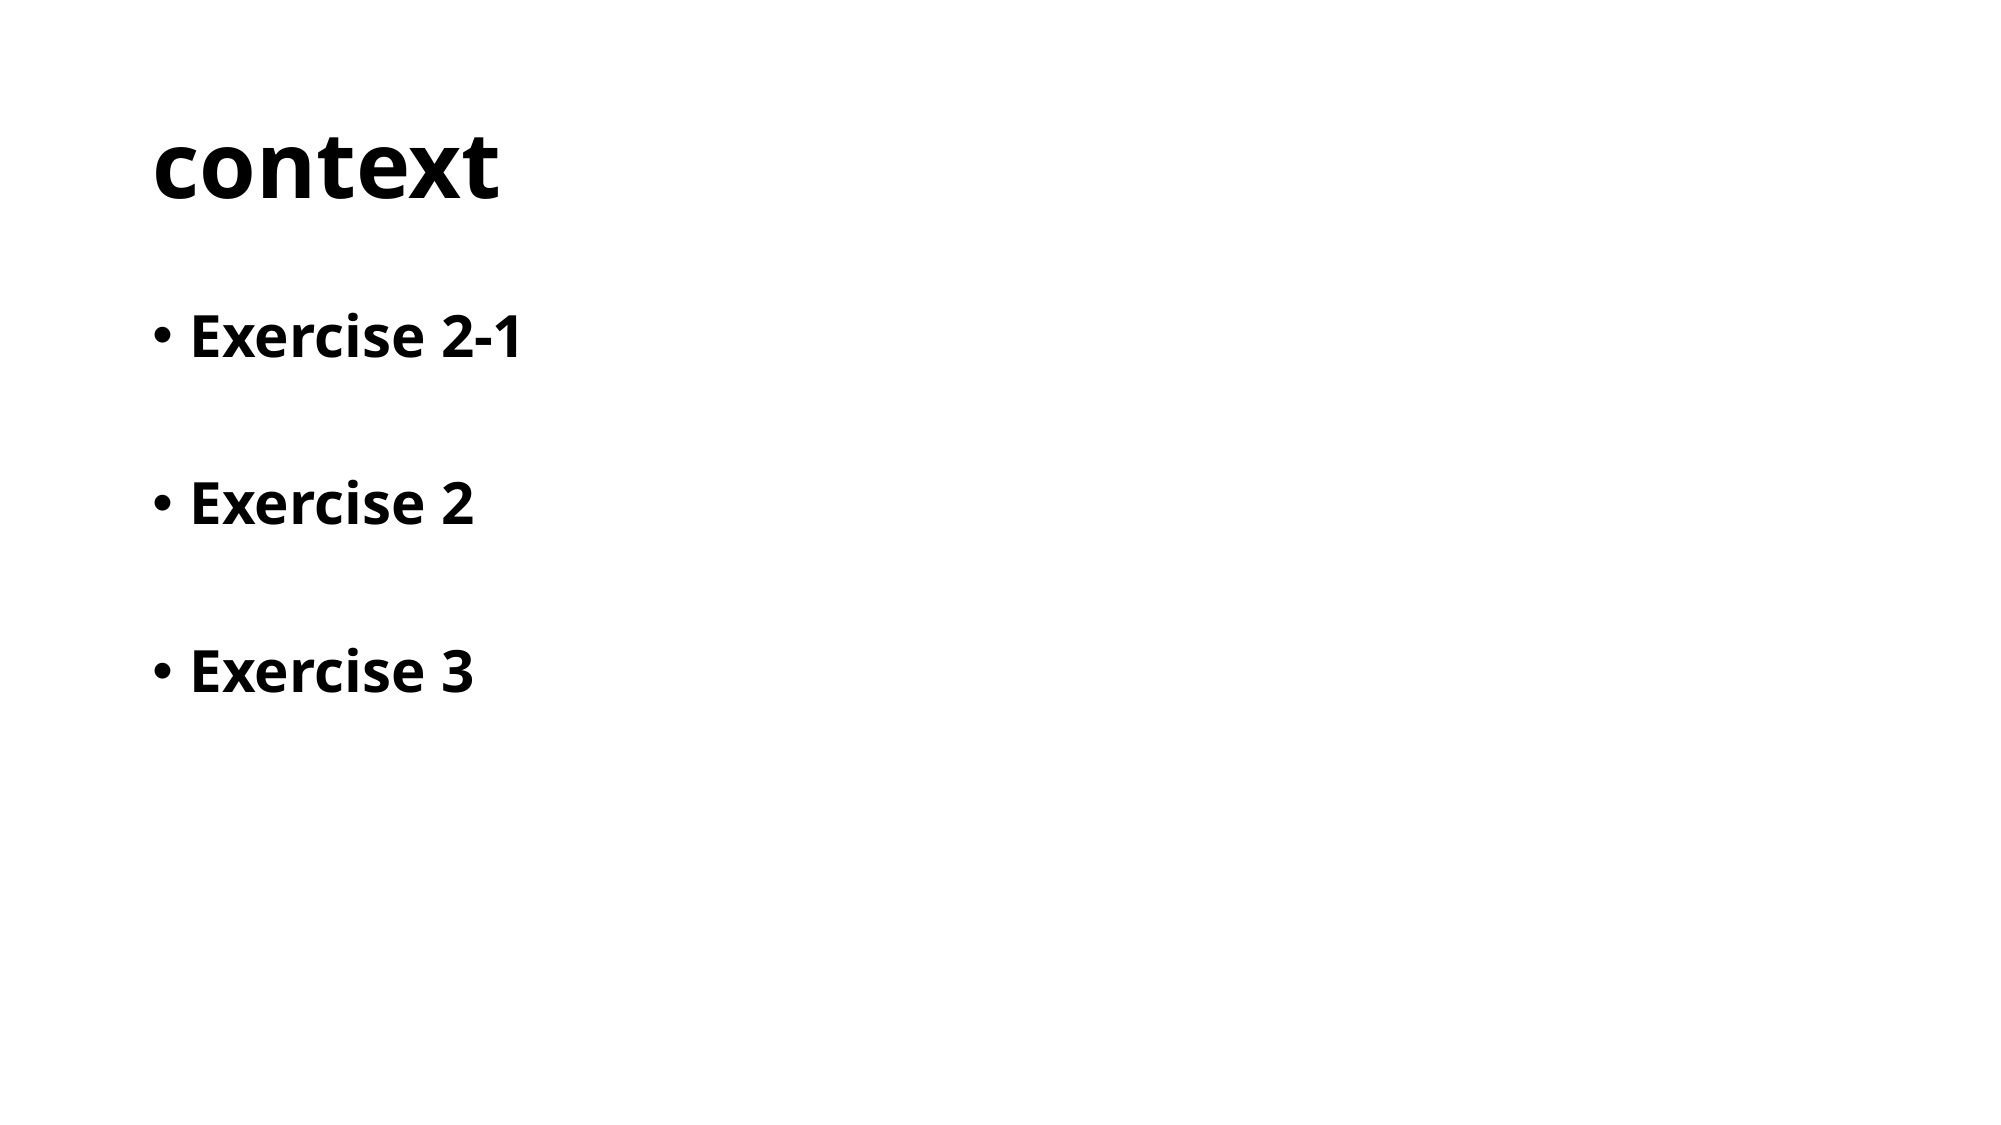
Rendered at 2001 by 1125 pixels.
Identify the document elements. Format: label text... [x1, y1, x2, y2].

list Exercise 2-1 Exercise 2 Exercise 3 [137, 299, 1863, 1014]
title context [137, 59, 1863, 278]
